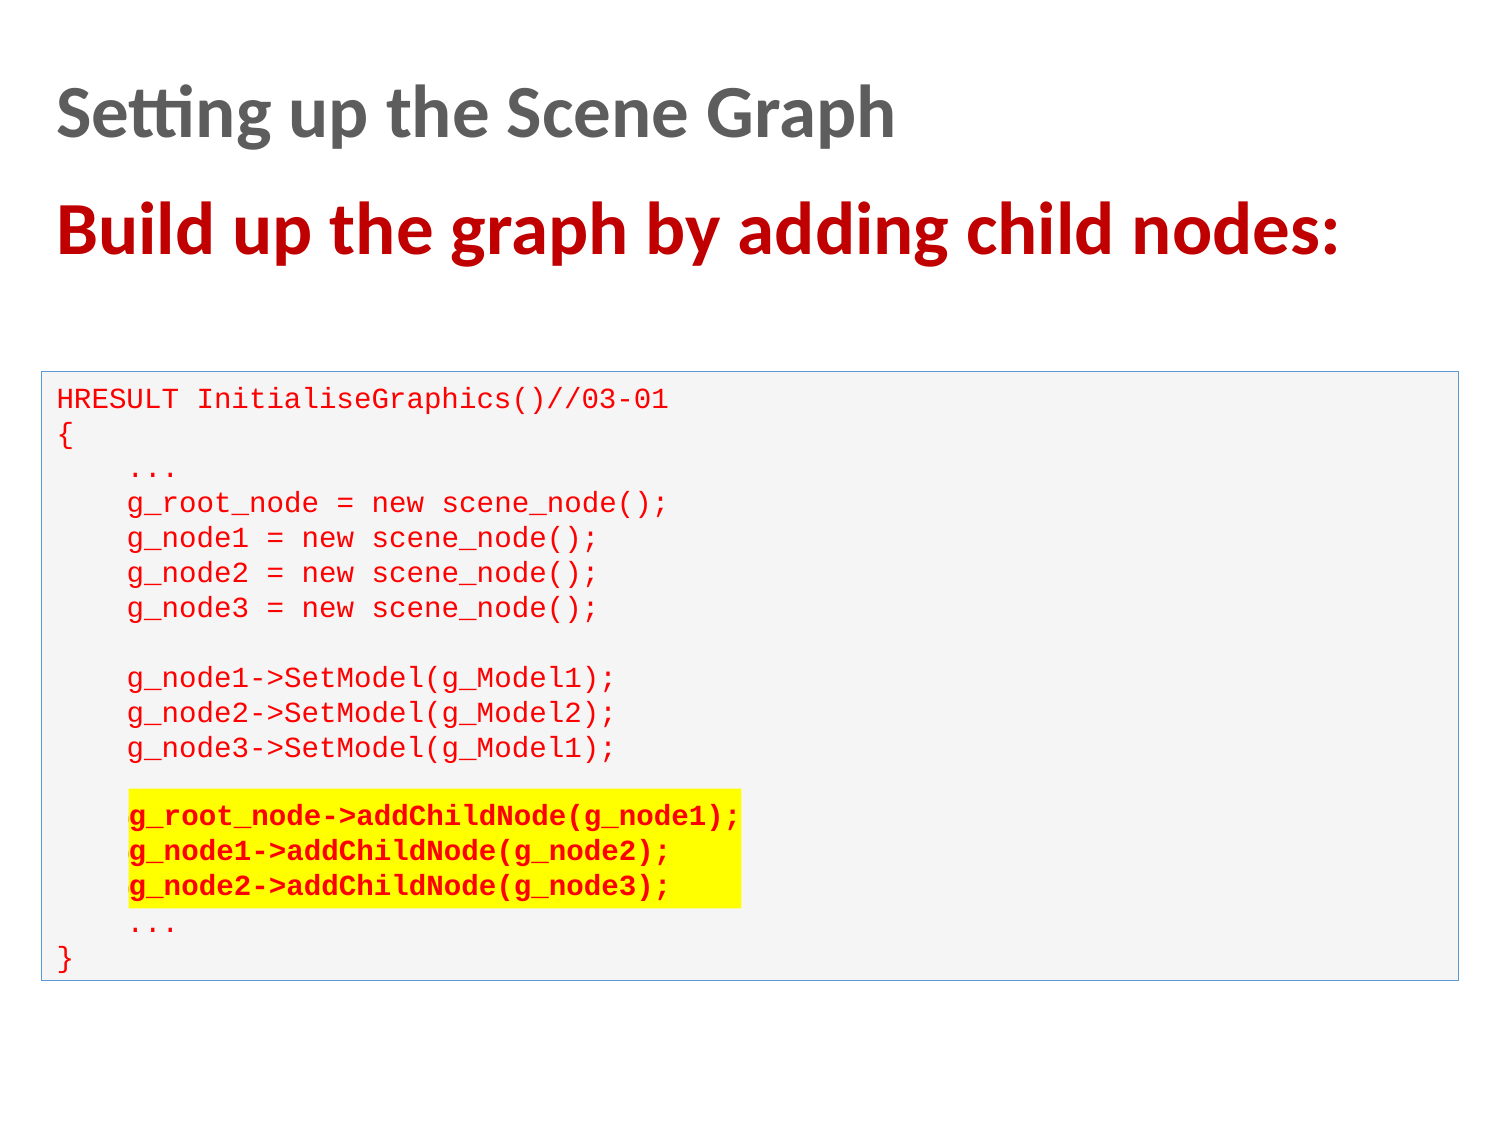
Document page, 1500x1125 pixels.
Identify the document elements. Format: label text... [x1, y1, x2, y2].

text_box g_root_node->addChildNode(g_node1); g_node1->addChildNode(g_node2); g_node2->addChildNode(g_node3); [128, 788, 742, 909]
text_box Setting up the Scene Graph [41, 55, 1270, 160]
text_box Build up the graph by adding child nodes: [41, 171, 1500, 277]
text_box HRESULT InitialiseGraphics()//03-01 { ... g_root_node = new scene_node(); g_node1 = new scene_node(); g_node2 = new scene_node(); g_node3 = new scene_node(); g_node1->SetModel(g_Model1); g_node2->SetModel(g_Model2); g_node3->SetModel(g_Model1); g_root_node->addChildNode(g_node1); g_node1->addChildNode(g_node2); g_node2->addChildNode(g_node3); ... } [41, 371, 1459, 981]
